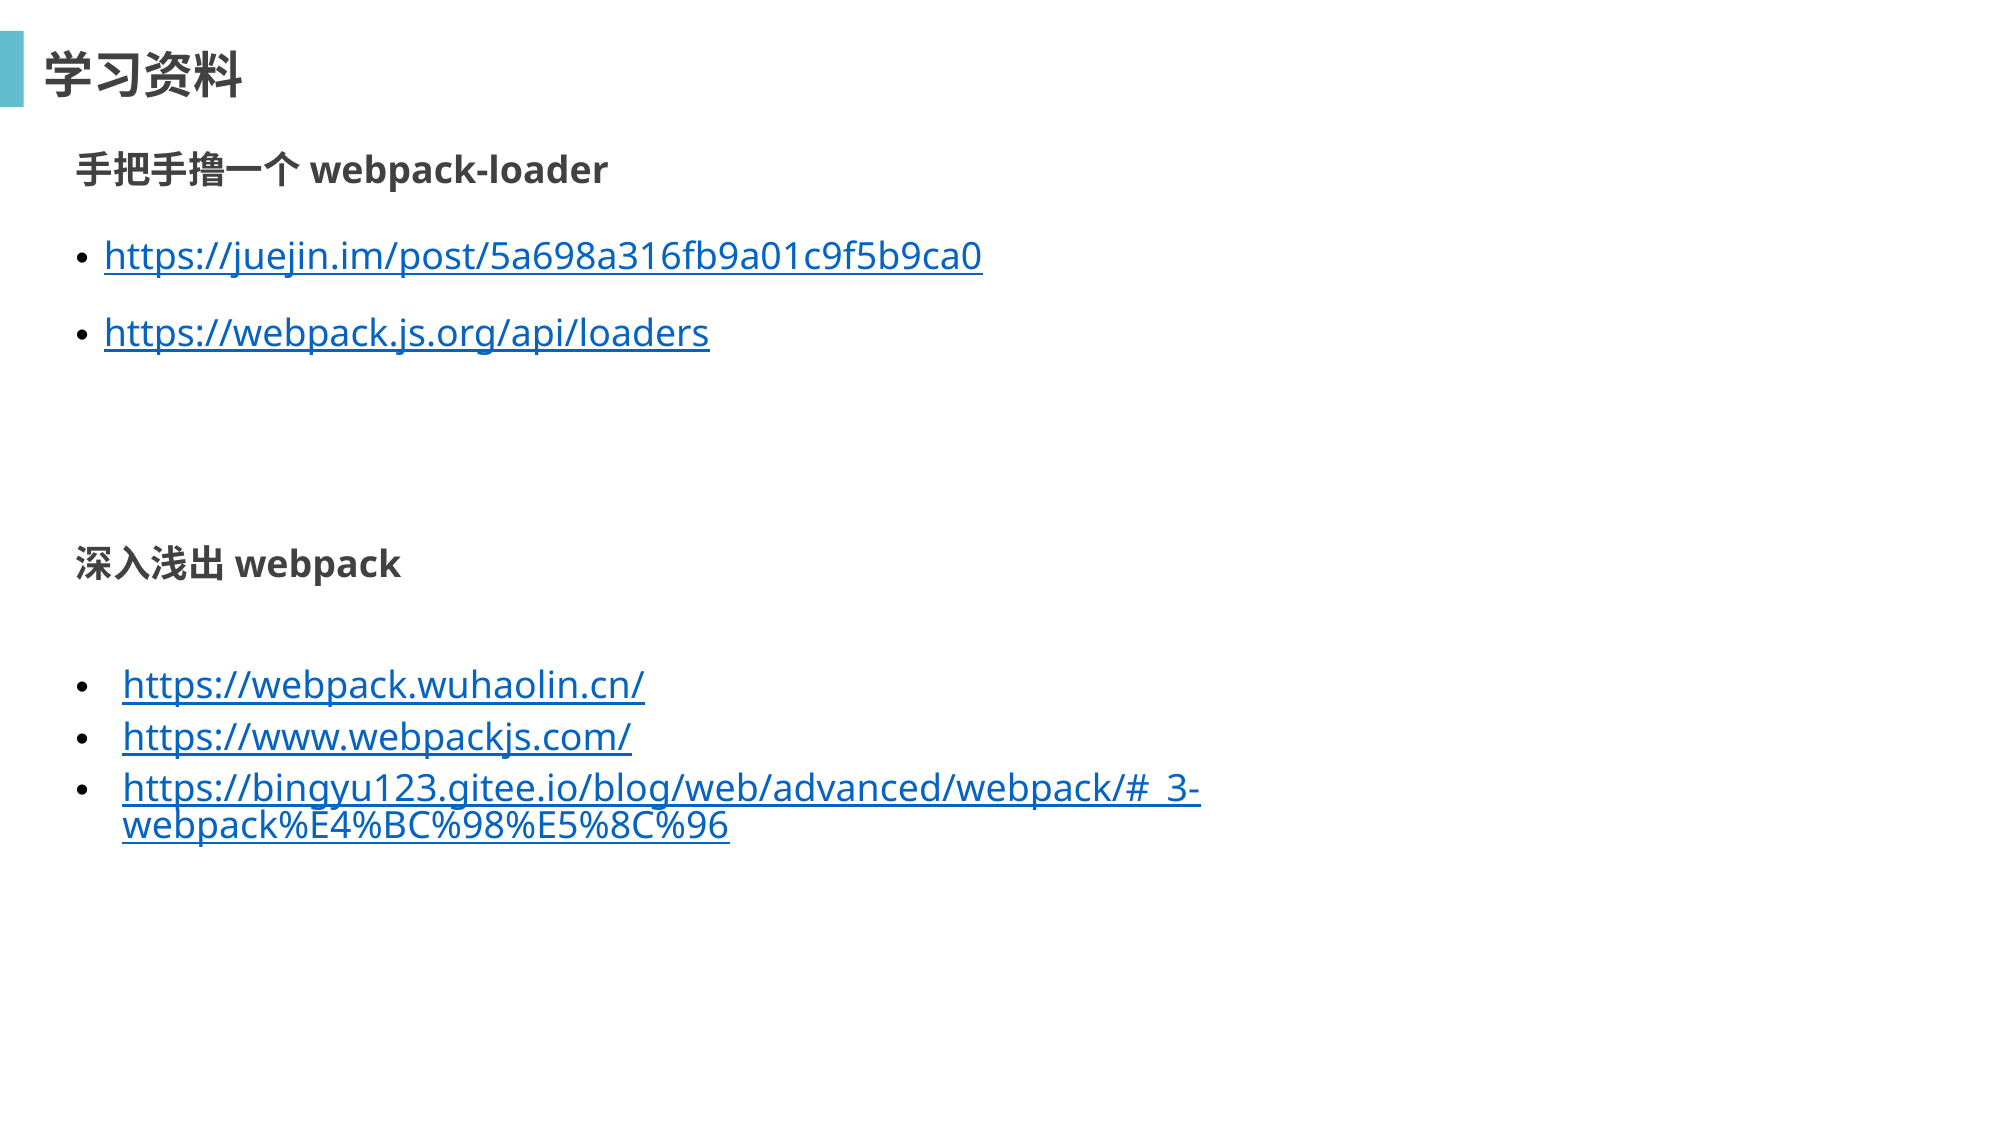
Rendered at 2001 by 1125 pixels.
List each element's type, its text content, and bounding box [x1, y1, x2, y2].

text_box 手把手撸一个webpack-loader [60, 138, 1062, 199]
text_box https://webpack.wuhaolin.cn/ https://www.webpackjs.com/ https://bingyu123.gitee.io/blog/web/advanced/webpack/#_3-webpack%E4%BC%98%E5%8C%96 [60, 654, 1244, 867]
text_box 深入浅出webpack [60, 532, 1062, 592]
text_box https://juejin.im/post/5a698a316fb9a01c9f5b9ca0 https://webpack.js.org/api/loaders [60, 199, 1062, 435]
text_box [0, 30, 24, 107]
text_box 学习资料 [28, 36, 582, 111]
